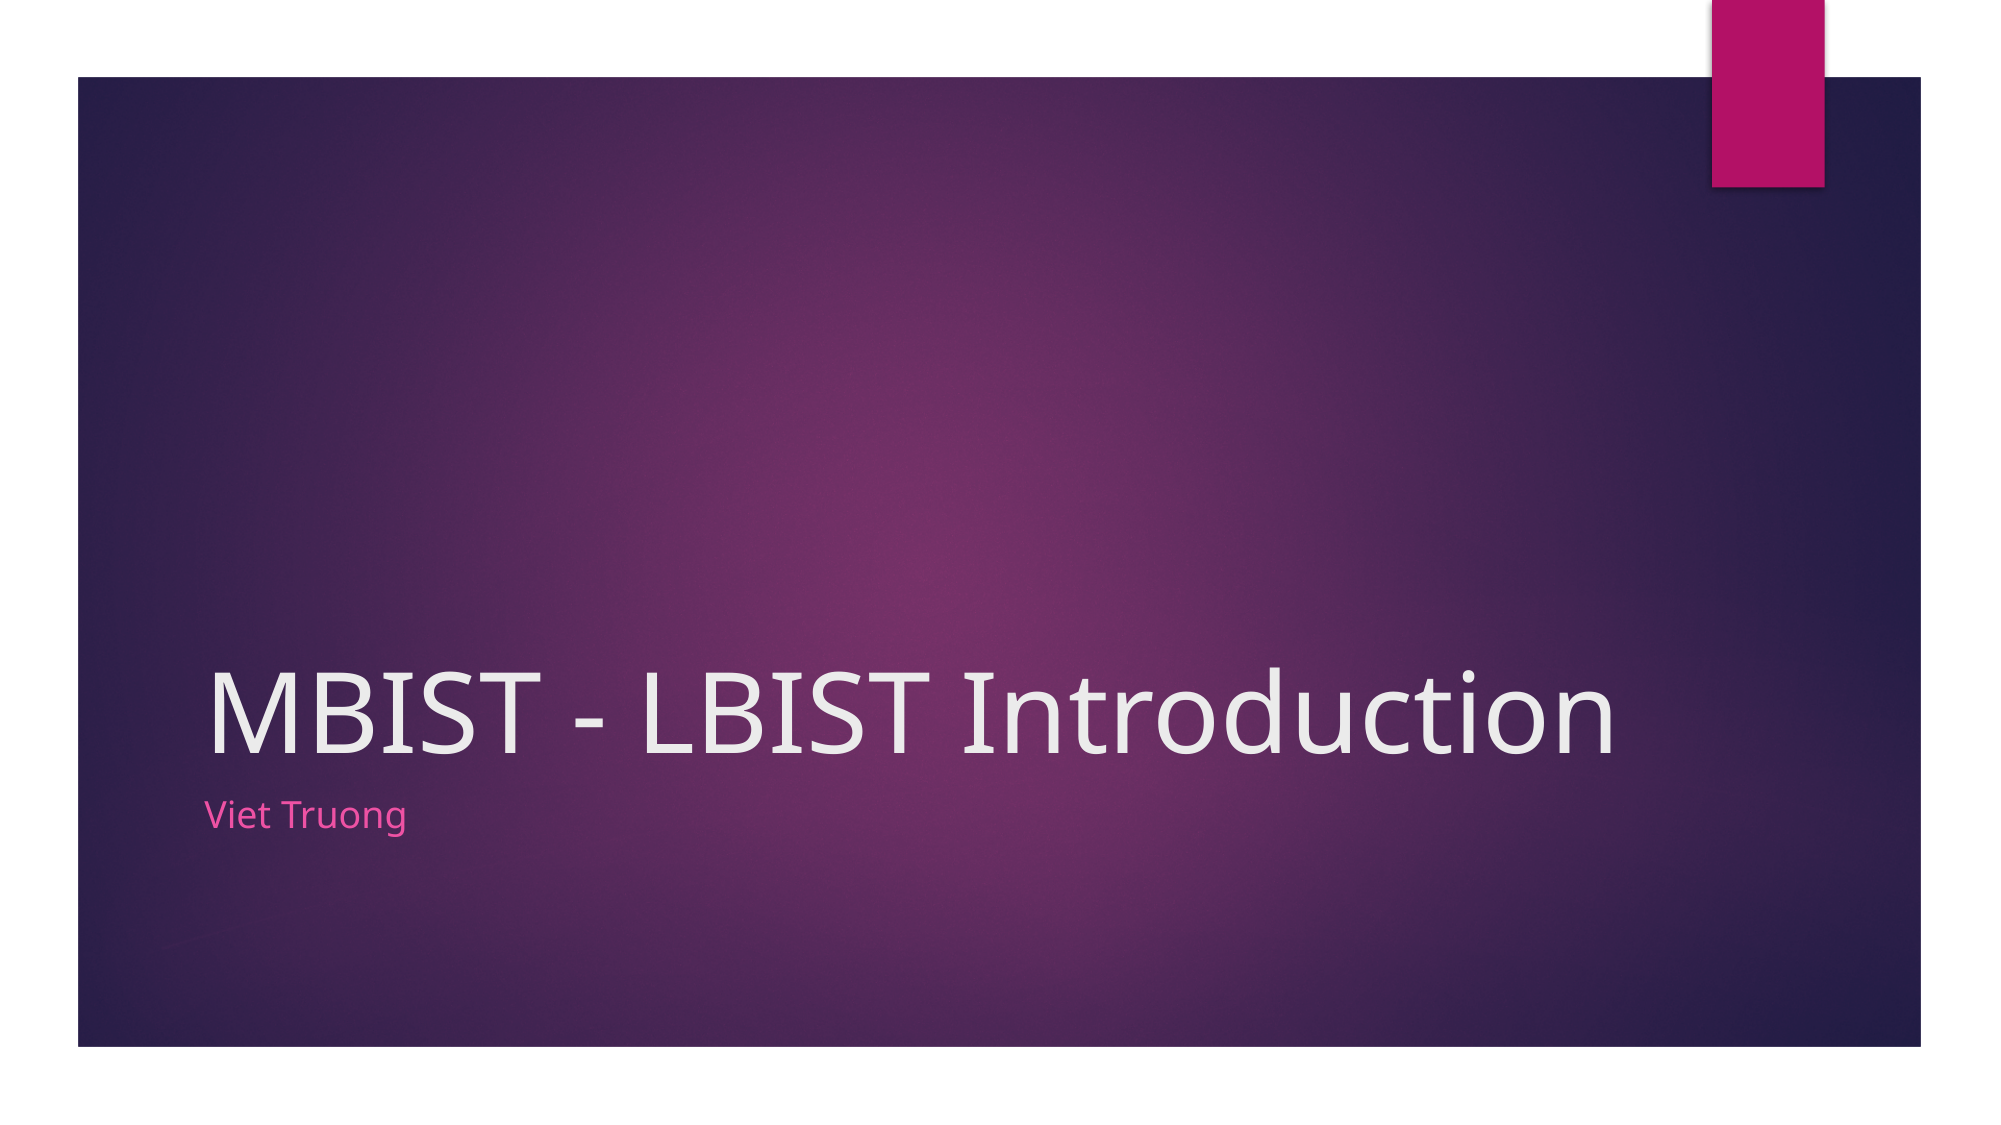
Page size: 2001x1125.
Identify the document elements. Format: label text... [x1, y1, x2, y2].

title MBIST - LBIST Introduction [189, 344, 1638, 783]
picture [79, 78, 1920, 1046]
subtitle Viet Truong [189, 783, 1638, 925]
